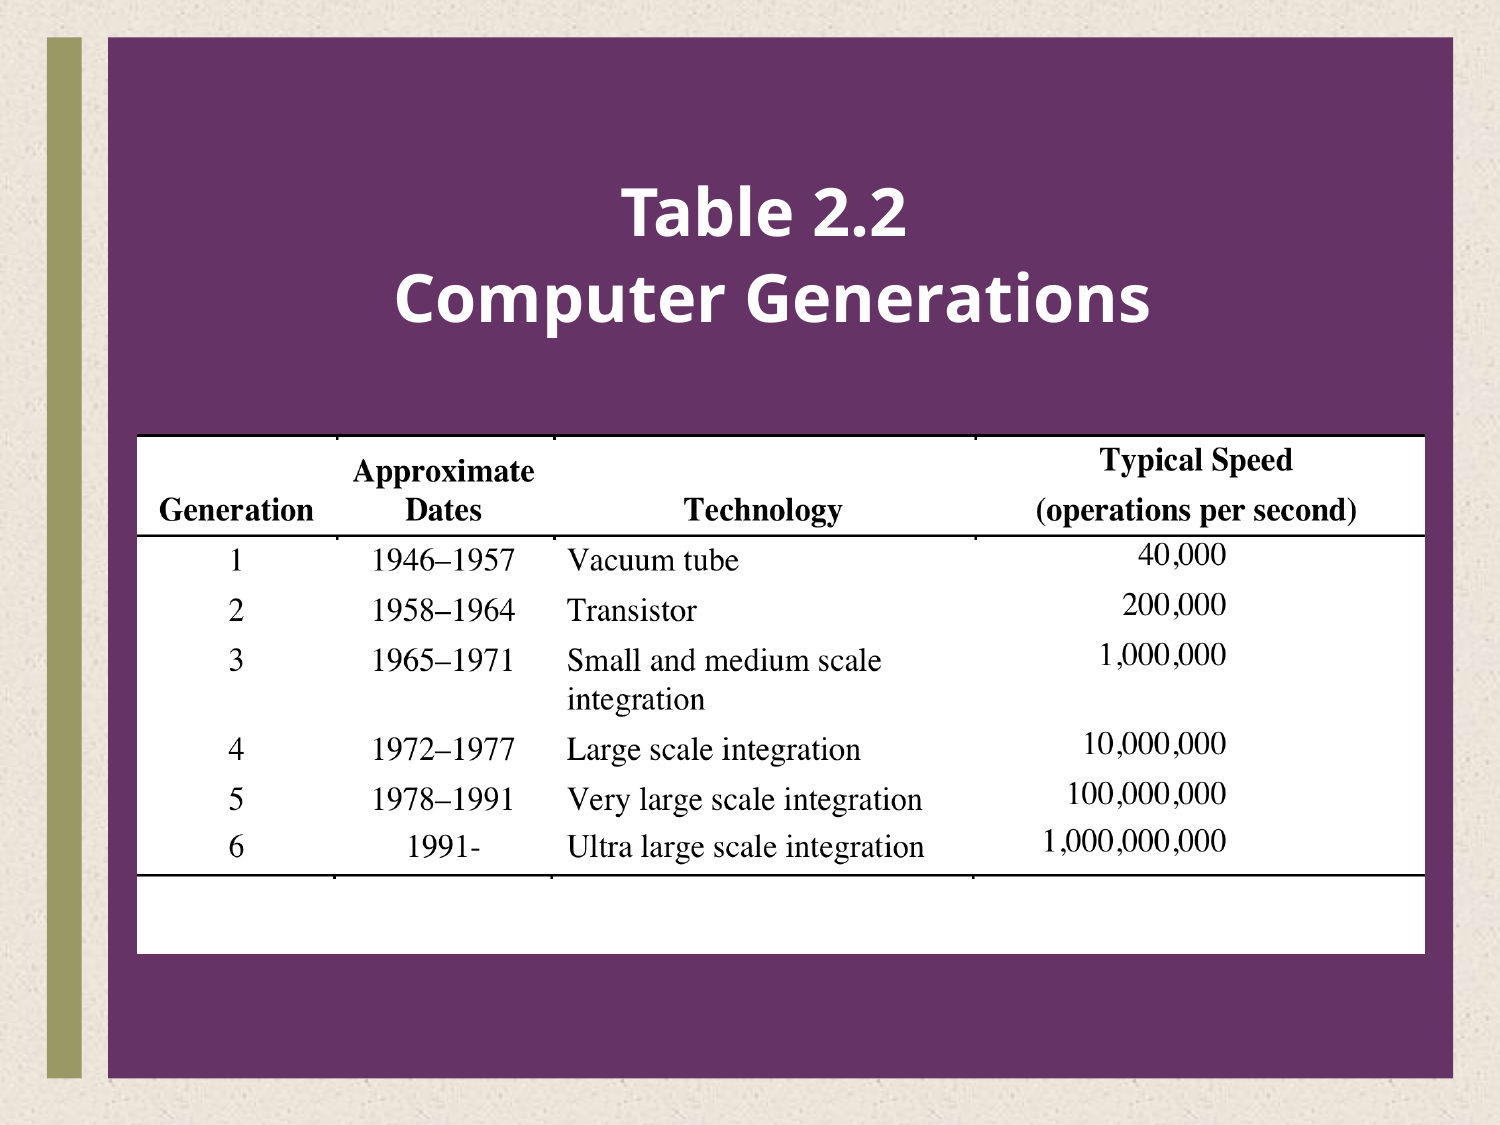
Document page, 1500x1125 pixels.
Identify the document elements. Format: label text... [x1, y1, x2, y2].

list Table 2.2 Computer Generations [162, 162, 1400, 359]
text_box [136, 434, 1426, 955]
